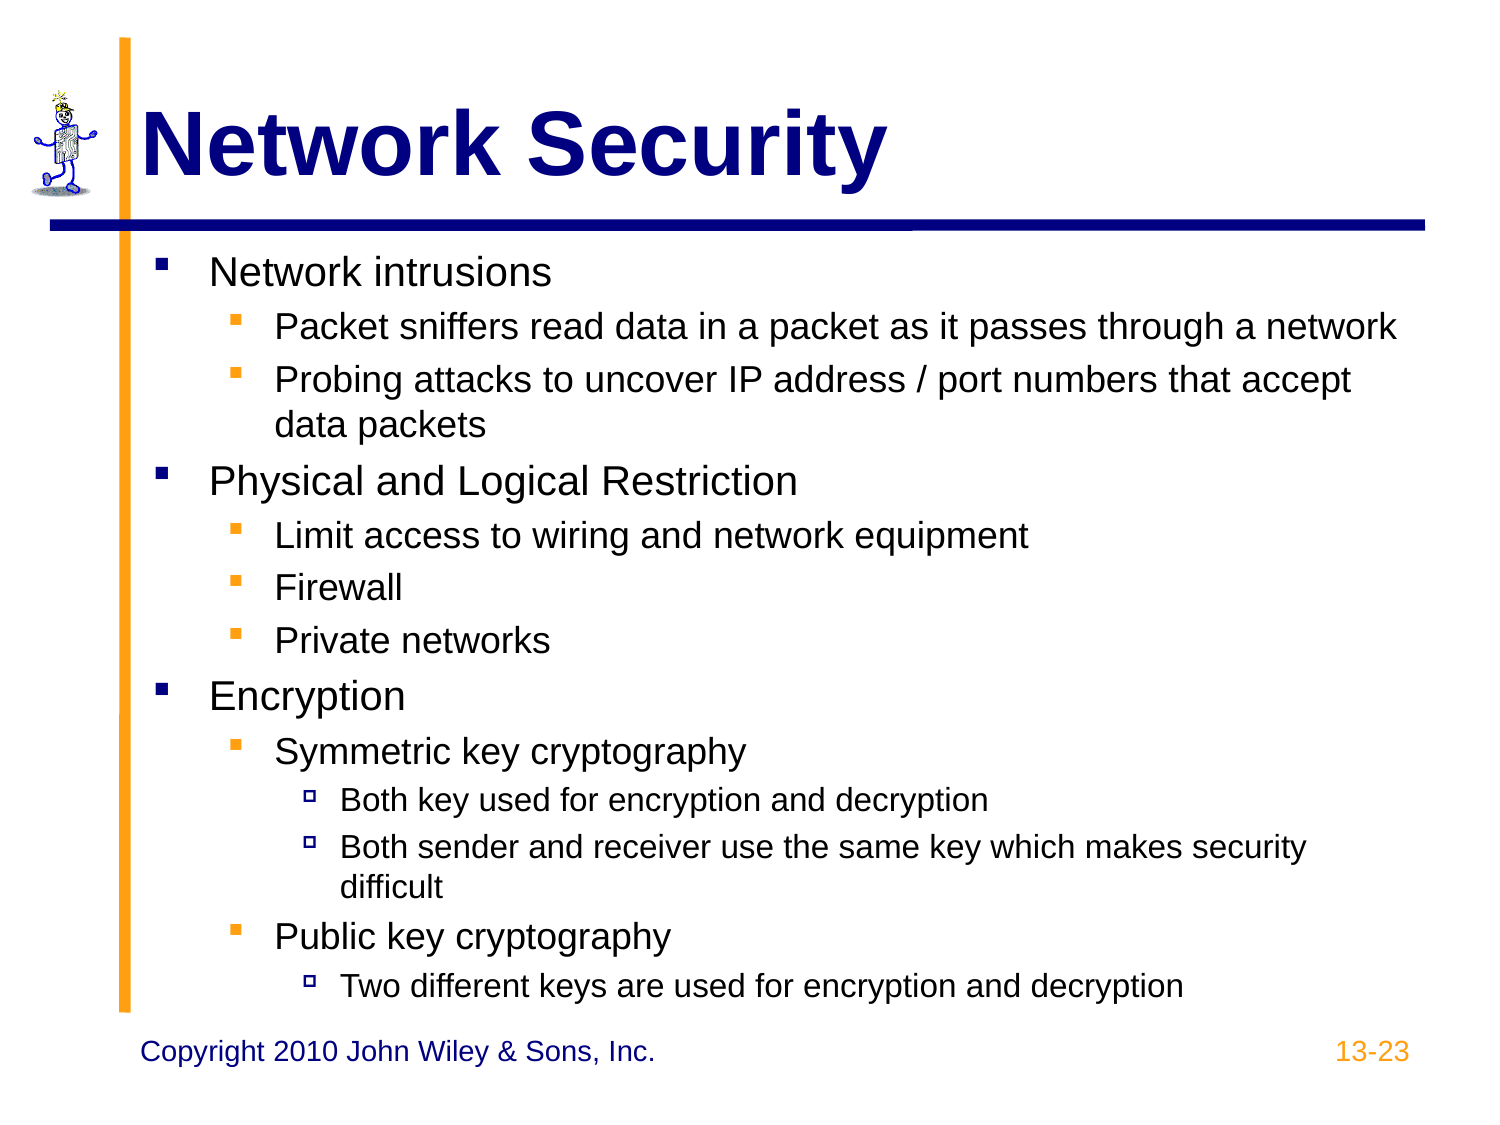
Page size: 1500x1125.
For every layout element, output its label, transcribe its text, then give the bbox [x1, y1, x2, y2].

title Network Security [124, 44, 1426, 233]
slide_number 13-23 [1074, 1024, 1426, 1103]
picture [24, 87, 105, 204]
footer Copyright 2010 John Wiley & Sons, Inc. [124, 1024, 676, 1104]
list Network intrusions Packet sniffers read data in a packet as it passes through a network Probing attacks to uncover IP address / port numbers that accept data packets Physical and Logical Restriction Limit access to wiring and network equipment Firewall Private networks Encryption Symmetric key cryptography Both key used for encryption and decryption Both sender and receiver use the same key which makes security difficult Public key cryptography Two different keys are used for encryption and decryption [137, 237, 1426, 1026]
